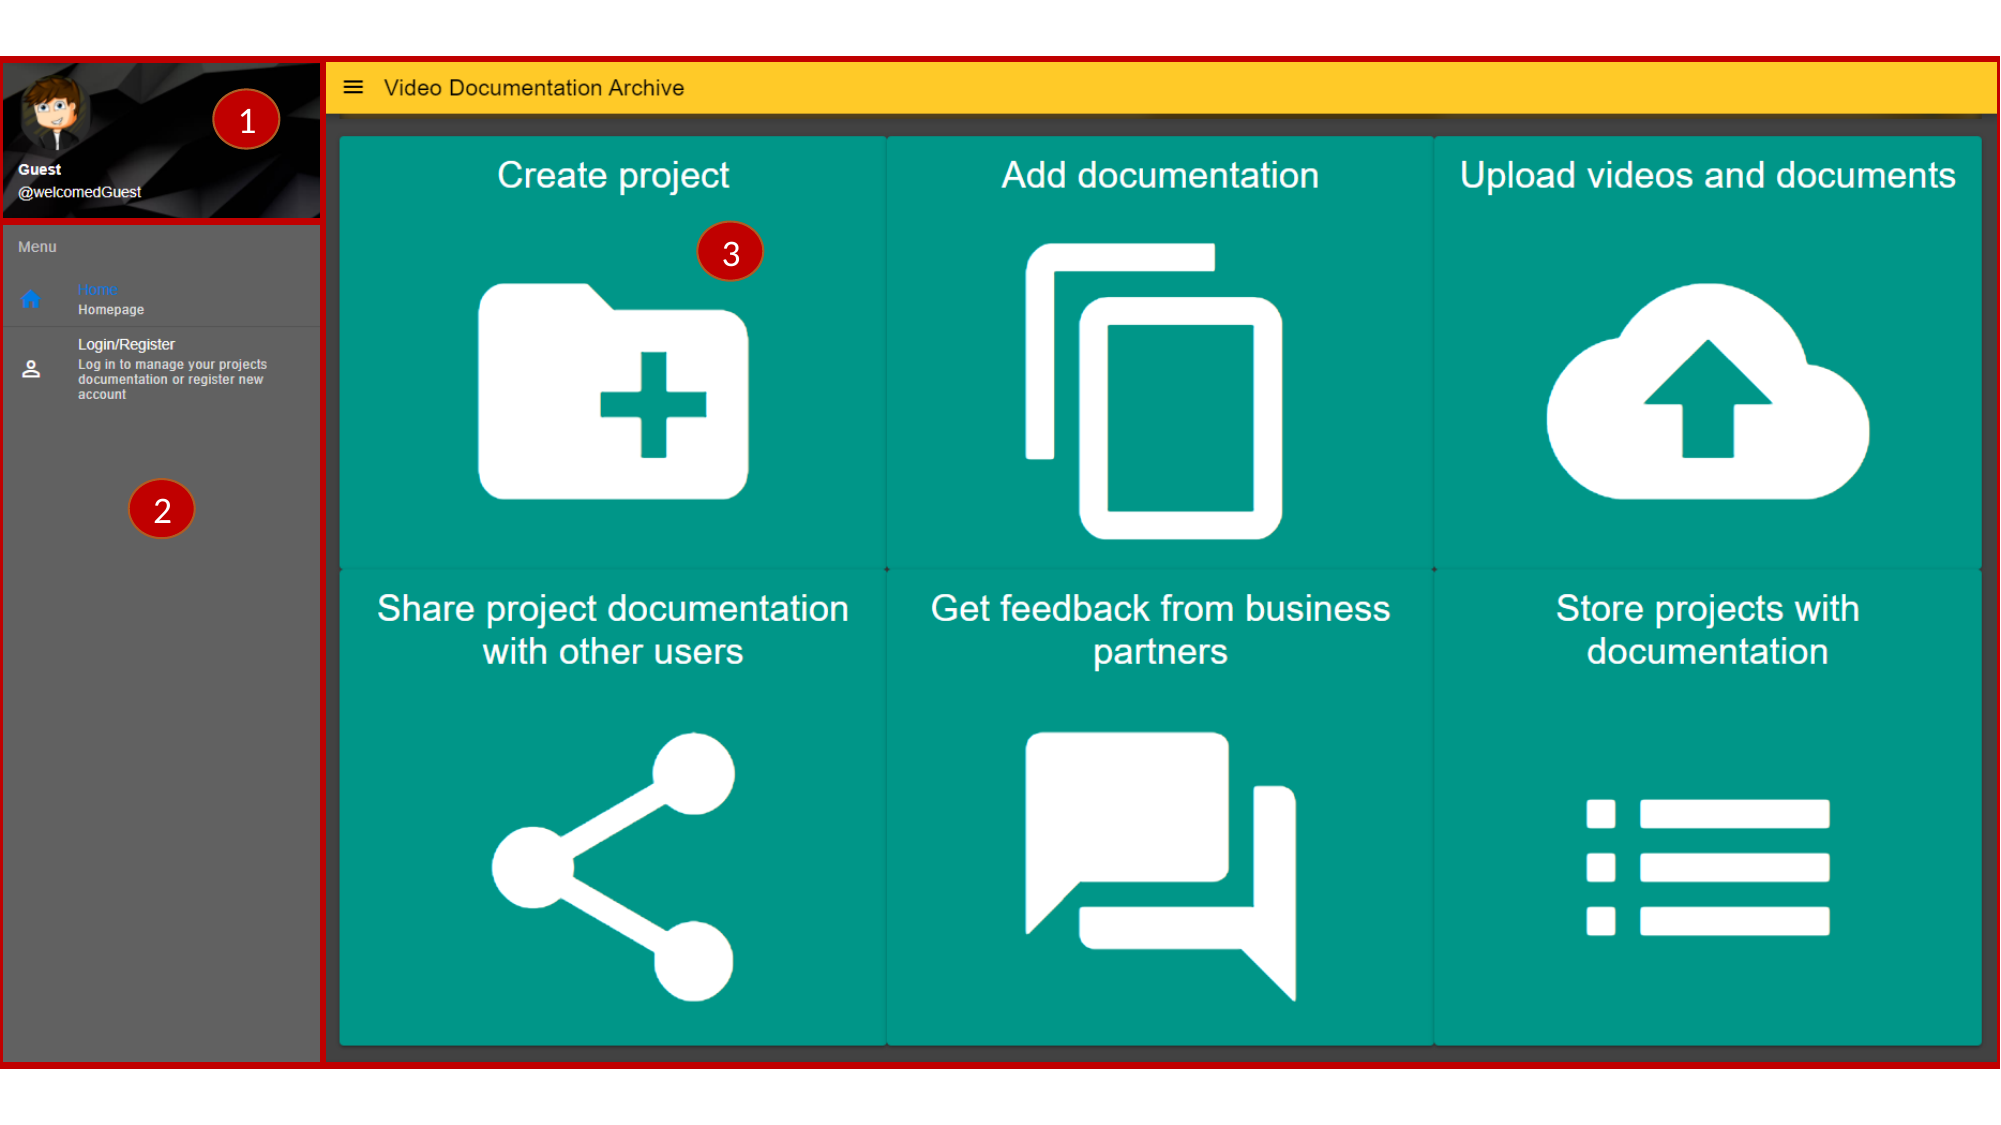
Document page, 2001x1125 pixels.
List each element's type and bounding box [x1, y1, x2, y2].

picture [0, 59, 2000, 1066]
